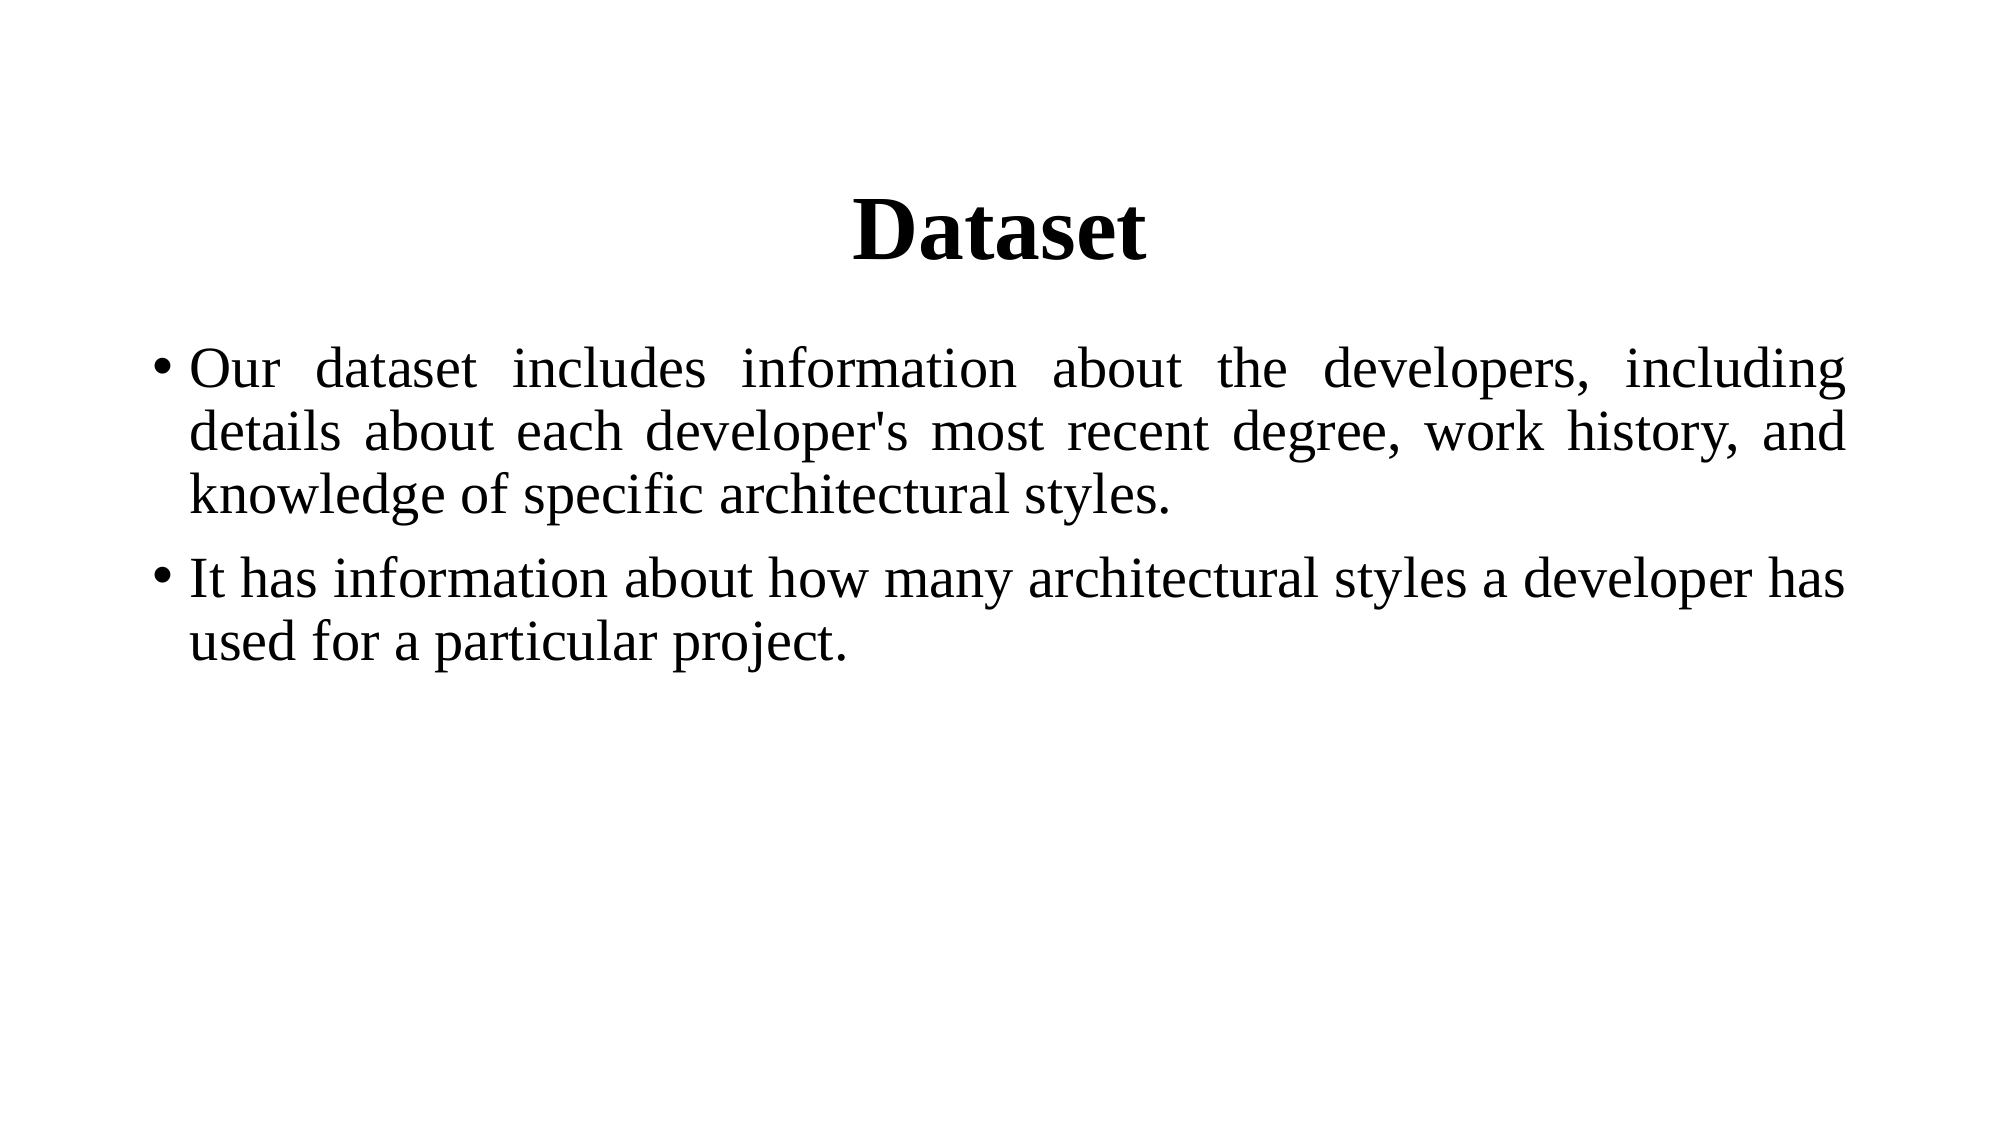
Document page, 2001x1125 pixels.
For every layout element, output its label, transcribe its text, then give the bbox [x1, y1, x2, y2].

list Our dataset includes information about the developers, including details about each developer's most recent degree, work history, and knowledge of specific architectural styles. It has information about how many architectural styles a developer has used for a particular project. [137, 329, 1863, 1014]
title Dataset [137, 142, 1863, 318]
